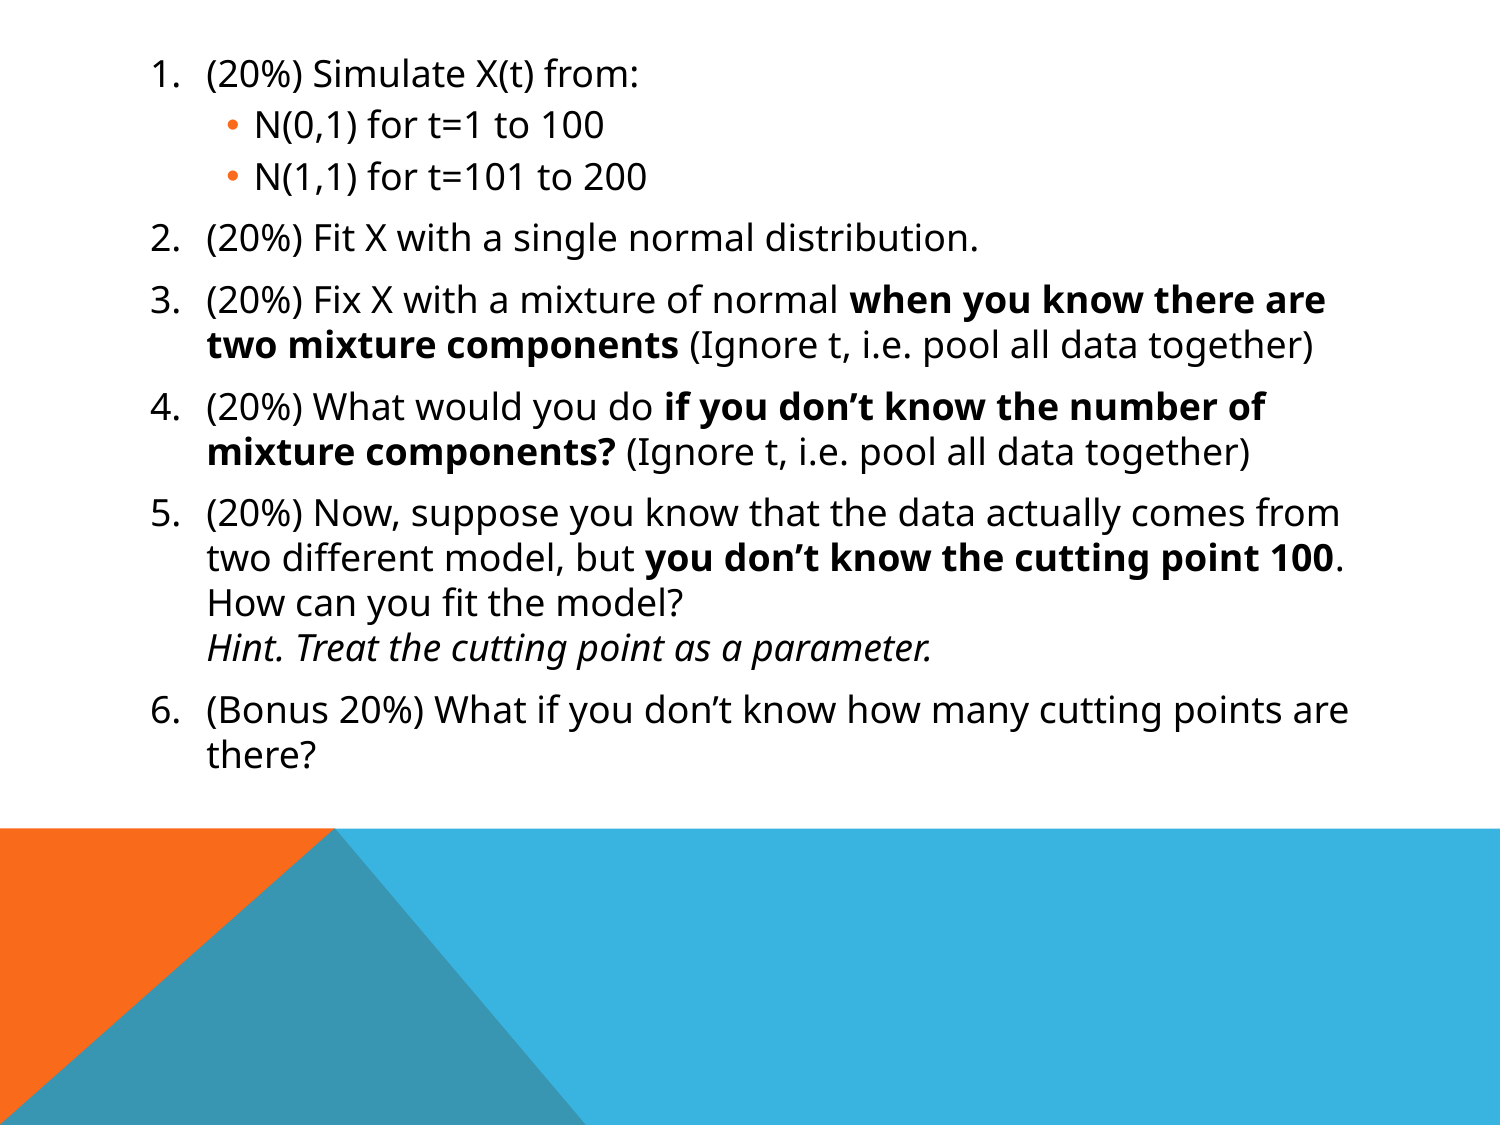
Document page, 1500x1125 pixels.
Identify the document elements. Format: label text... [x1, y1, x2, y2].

list (20%) Simulate X(t) from: N(0,1) for t=1 to 100 N(1,1) for t=101 to 200 (20%) Fit X with a single normal distribution. (20%) Fix X with a mixture of normal when you know there are two mixture components (Ignore t, i.e. pool all data together) (20%) What would you do if you don’t know the number of mixture components? (Ignore t, i.e. pool all data together) (20%) Now, suppose you know that the data actually comes from two different model, but you don’t know the cutting point 100. How can you fit the model? Hint. Treat the cutting point as a parameter. (Bonus 20%) What if you don’t know how many cutting points are there? [135, 42, 1369, 768]
